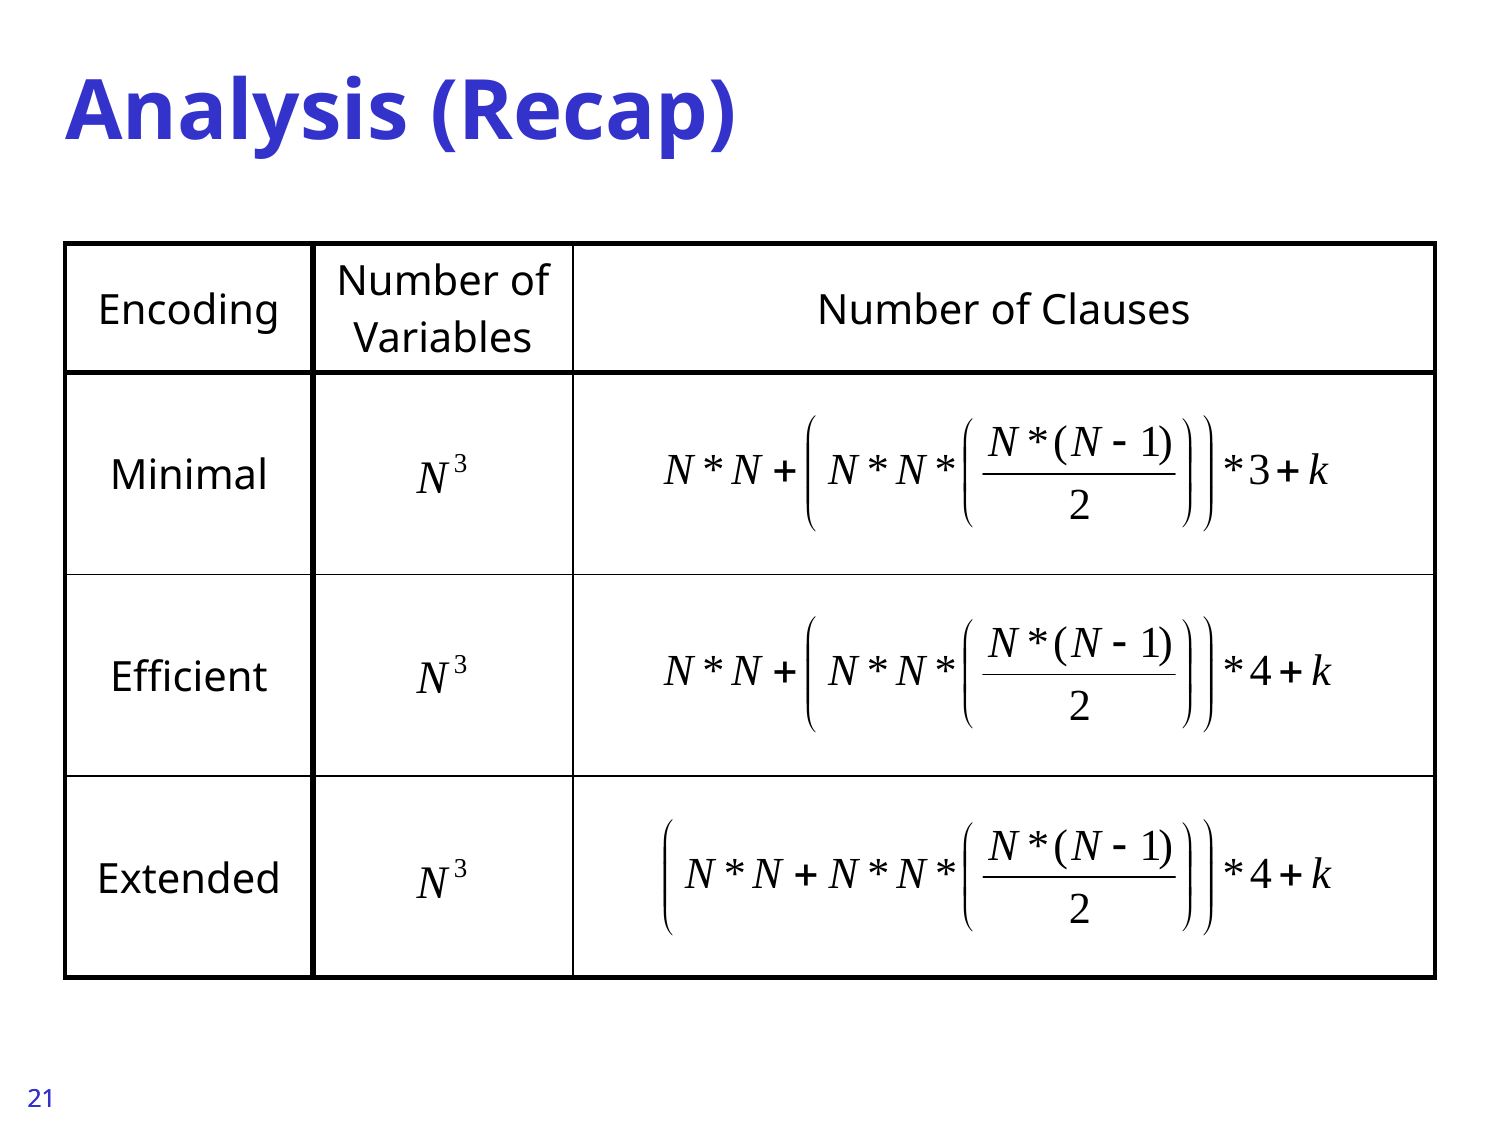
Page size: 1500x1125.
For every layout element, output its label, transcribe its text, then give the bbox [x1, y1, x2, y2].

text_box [407, 643, 474, 706]
table_cell [574, 777, 1433, 975]
table_cell [574, 375, 1433, 574]
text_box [407, 442, 474, 506]
table_header Encoding [67, 246, 310, 370]
title Analysis (Recap) [50, 24, 1475, 188]
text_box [654, 607, 1341, 742]
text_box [407, 847, 474, 911]
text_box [654, 406, 1341, 541]
table_cell [574, 575, 1433, 775]
table_cell [316, 777, 572, 975]
table_cell [316, 575, 572, 775]
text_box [655, 810, 1341, 945]
table_header Number of Clauses [574, 246, 1433, 370]
table_cell Efficient [67, 575, 310, 775]
slide_number 21 [12, 1074, 326, 1125]
table_cell [316, 375, 572, 574]
table_header Number of Variables [316, 246, 572, 370]
table_cell Minimal [67, 375, 310, 574]
table_cell Extended [67, 777, 310, 975]
